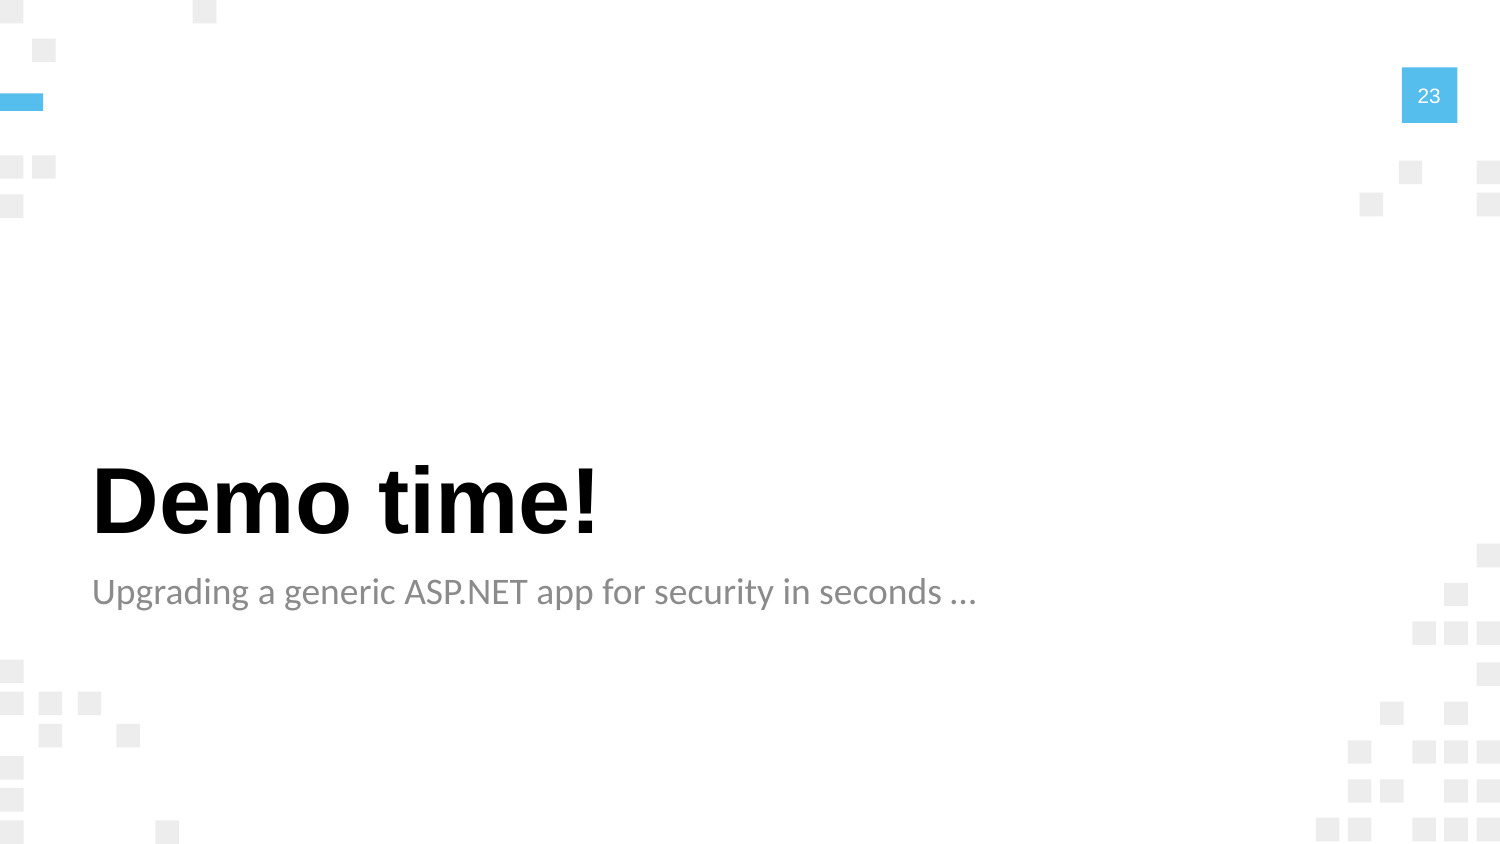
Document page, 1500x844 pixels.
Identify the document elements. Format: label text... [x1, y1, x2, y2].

slide_number 23 [1401, 71, 1457, 120]
list Upgrading a generic ASP.NET app for security in seconds … [76, 564, 1397, 750]
title Demo time! [76, 179, 1397, 562]
